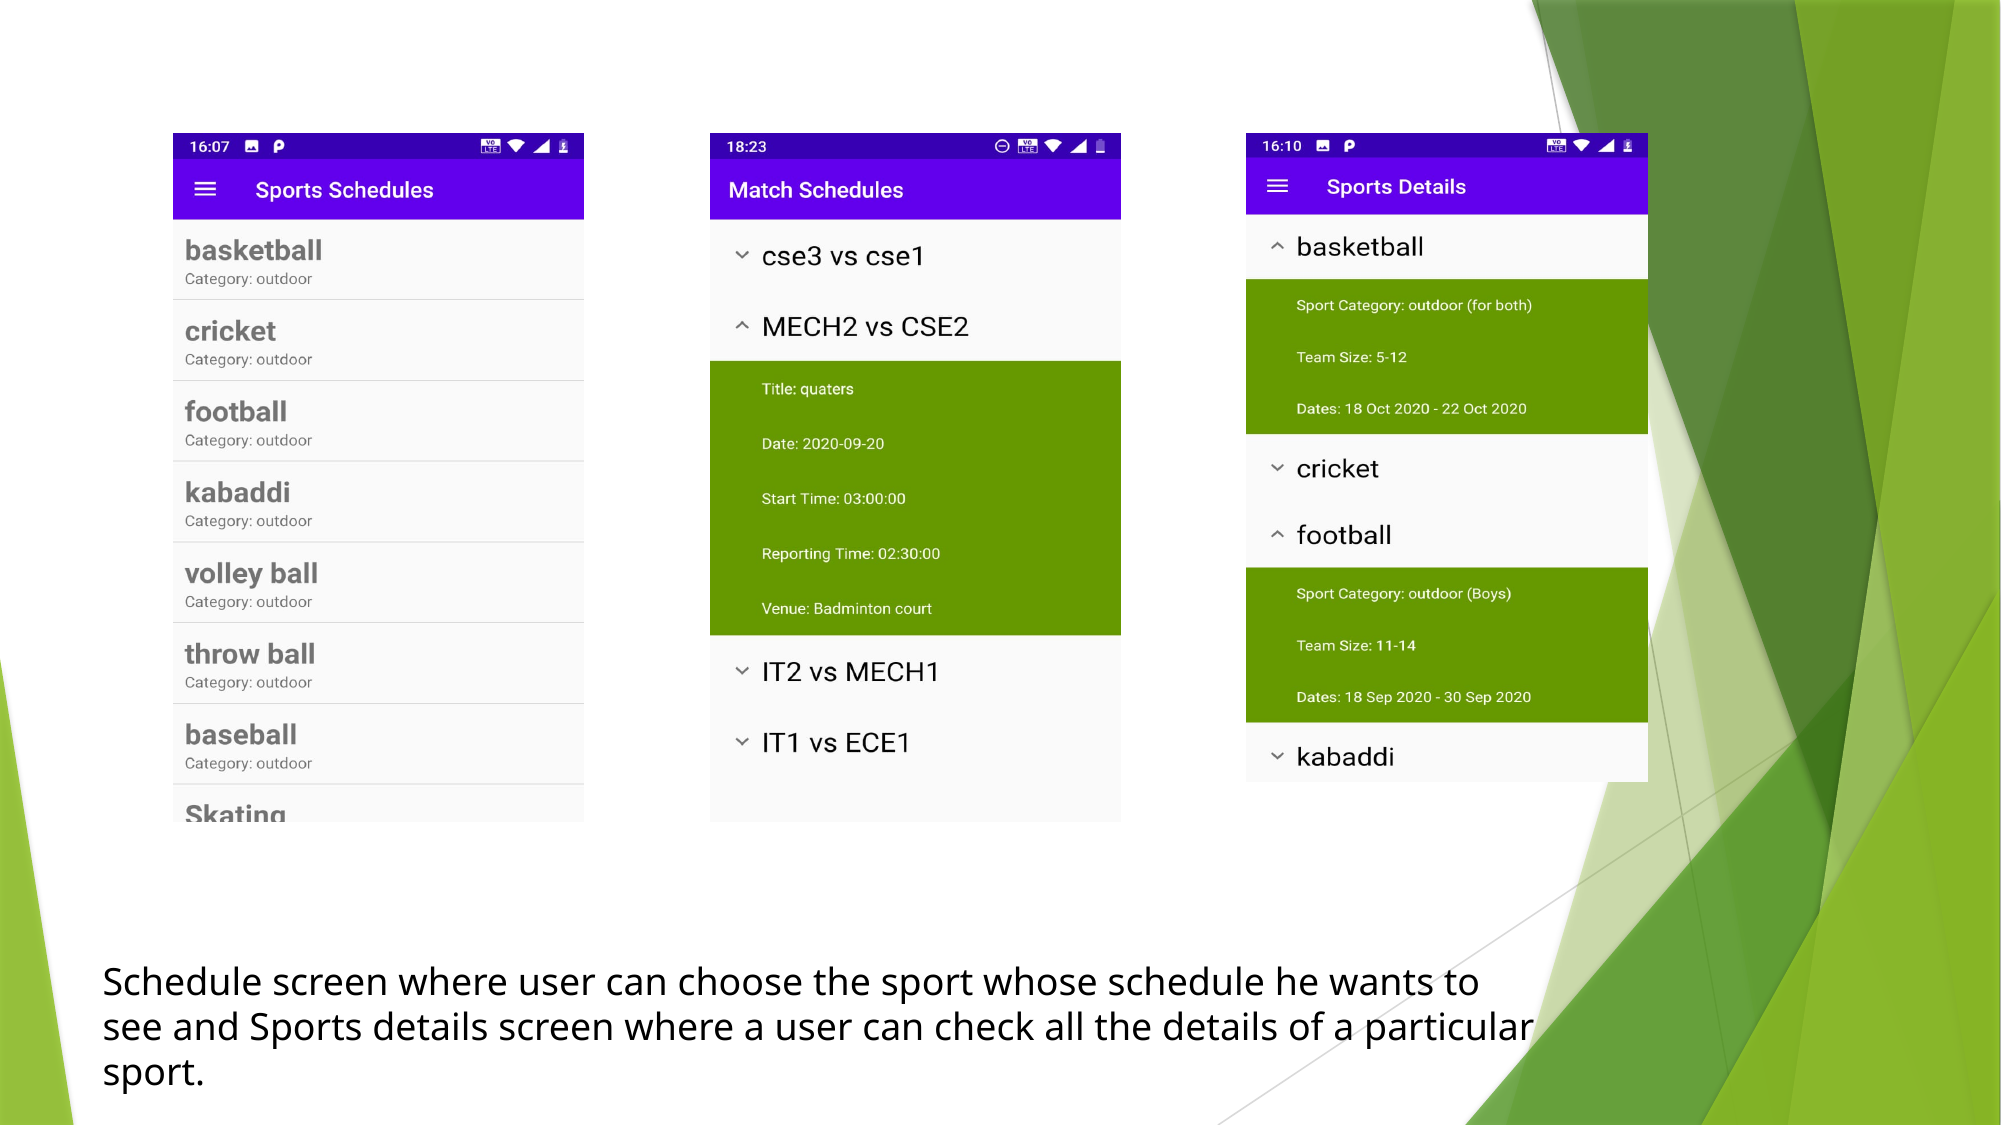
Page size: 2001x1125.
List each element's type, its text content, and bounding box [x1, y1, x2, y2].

text_box Schedule screen where user can choose the sport whose schedule he wants to see and Sports details screen where a user can check all the details of a particular sport. [87, 950, 1556, 1101]
picture [1245, 133, 1648, 783]
picture [709, 133, 1121, 822]
picture [173, 133, 585, 822]
